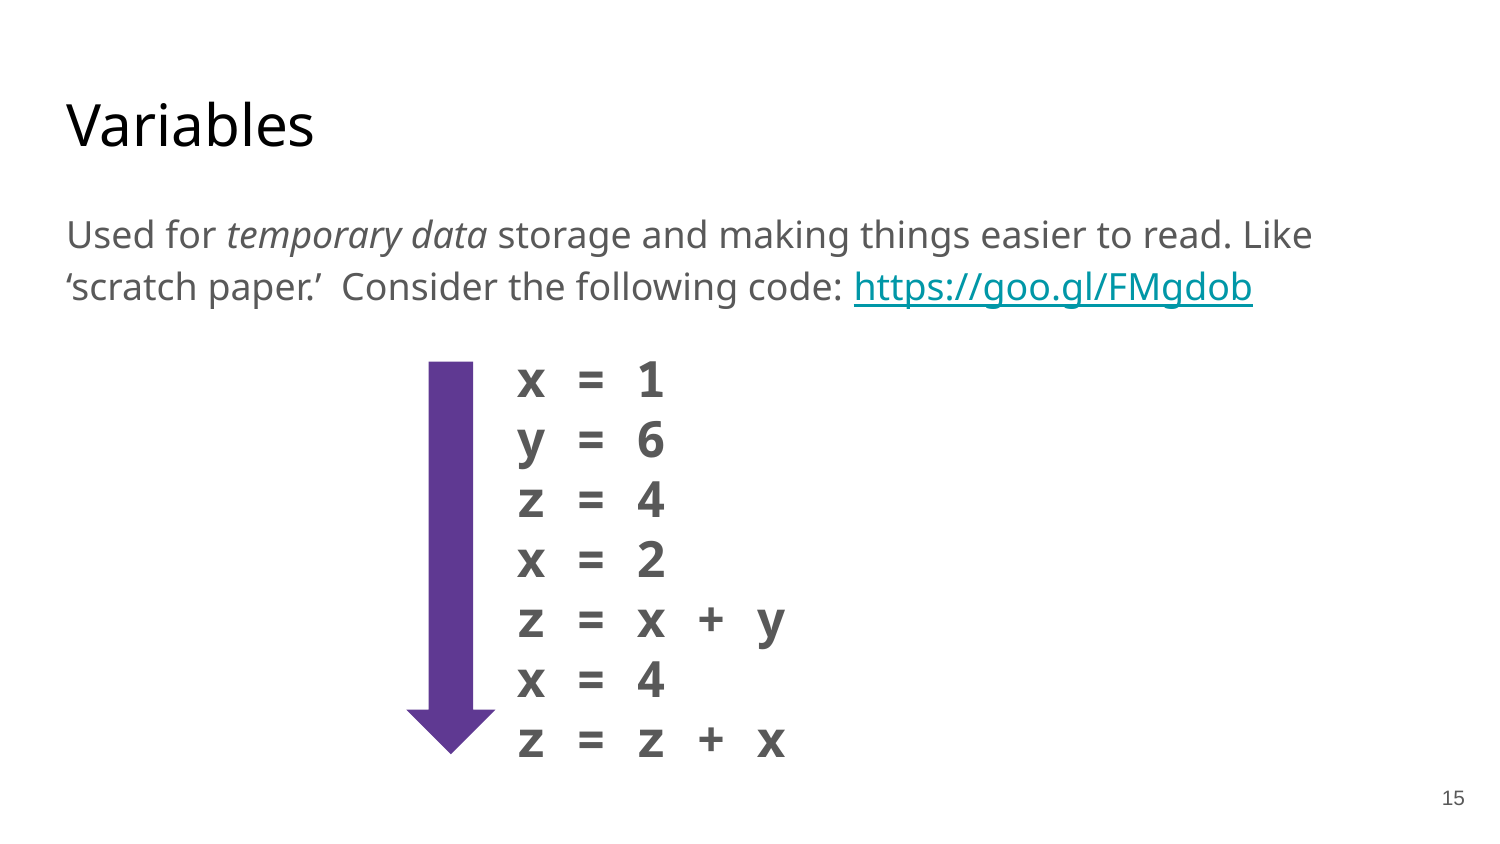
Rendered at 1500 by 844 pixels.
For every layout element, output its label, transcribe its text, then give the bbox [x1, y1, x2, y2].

list Used for temporary data storage and making things easier to read. Like ‘scratch paper.’ Consider the following code: https://goo.gl/FMgdob x = 1 y = 6 z = 4 x = 2 z = x + y x = 4 z = z + x [51, 189, 1449, 750]
slide_number 15 [1389, 764, 1480, 830]
title Variables [51, 72, 1449, 167]
text_box [406, 361, 496, 755]
